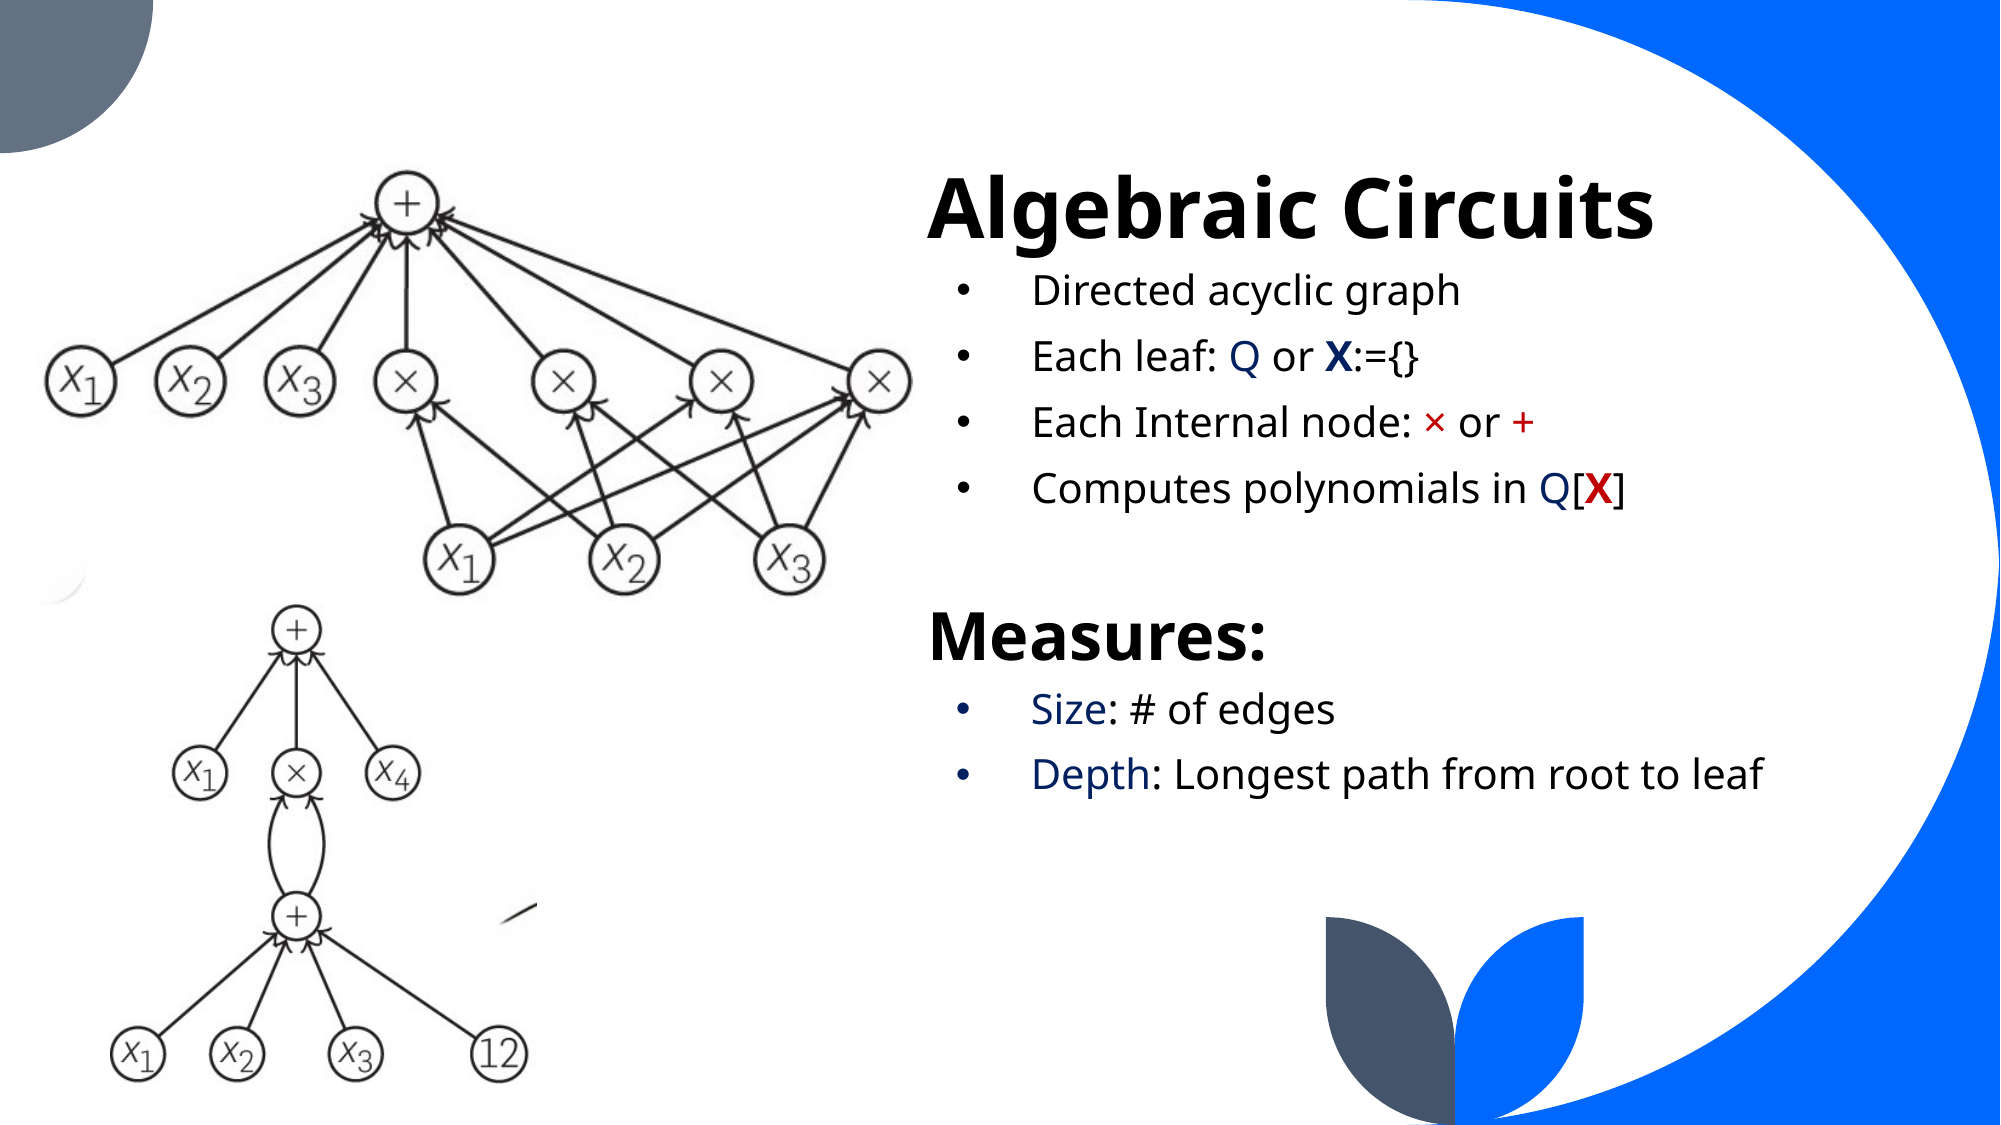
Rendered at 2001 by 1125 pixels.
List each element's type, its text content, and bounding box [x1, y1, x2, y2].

text_box Algebraic Circuits [912, 143, 1861, 262]
title Measures: [912, 562, 1861, 681]
text_box Size: # of edges Depth: Longest path from root to leaf [940, 680, 1781, 981]
picture [38, 151, 913, 1084]
